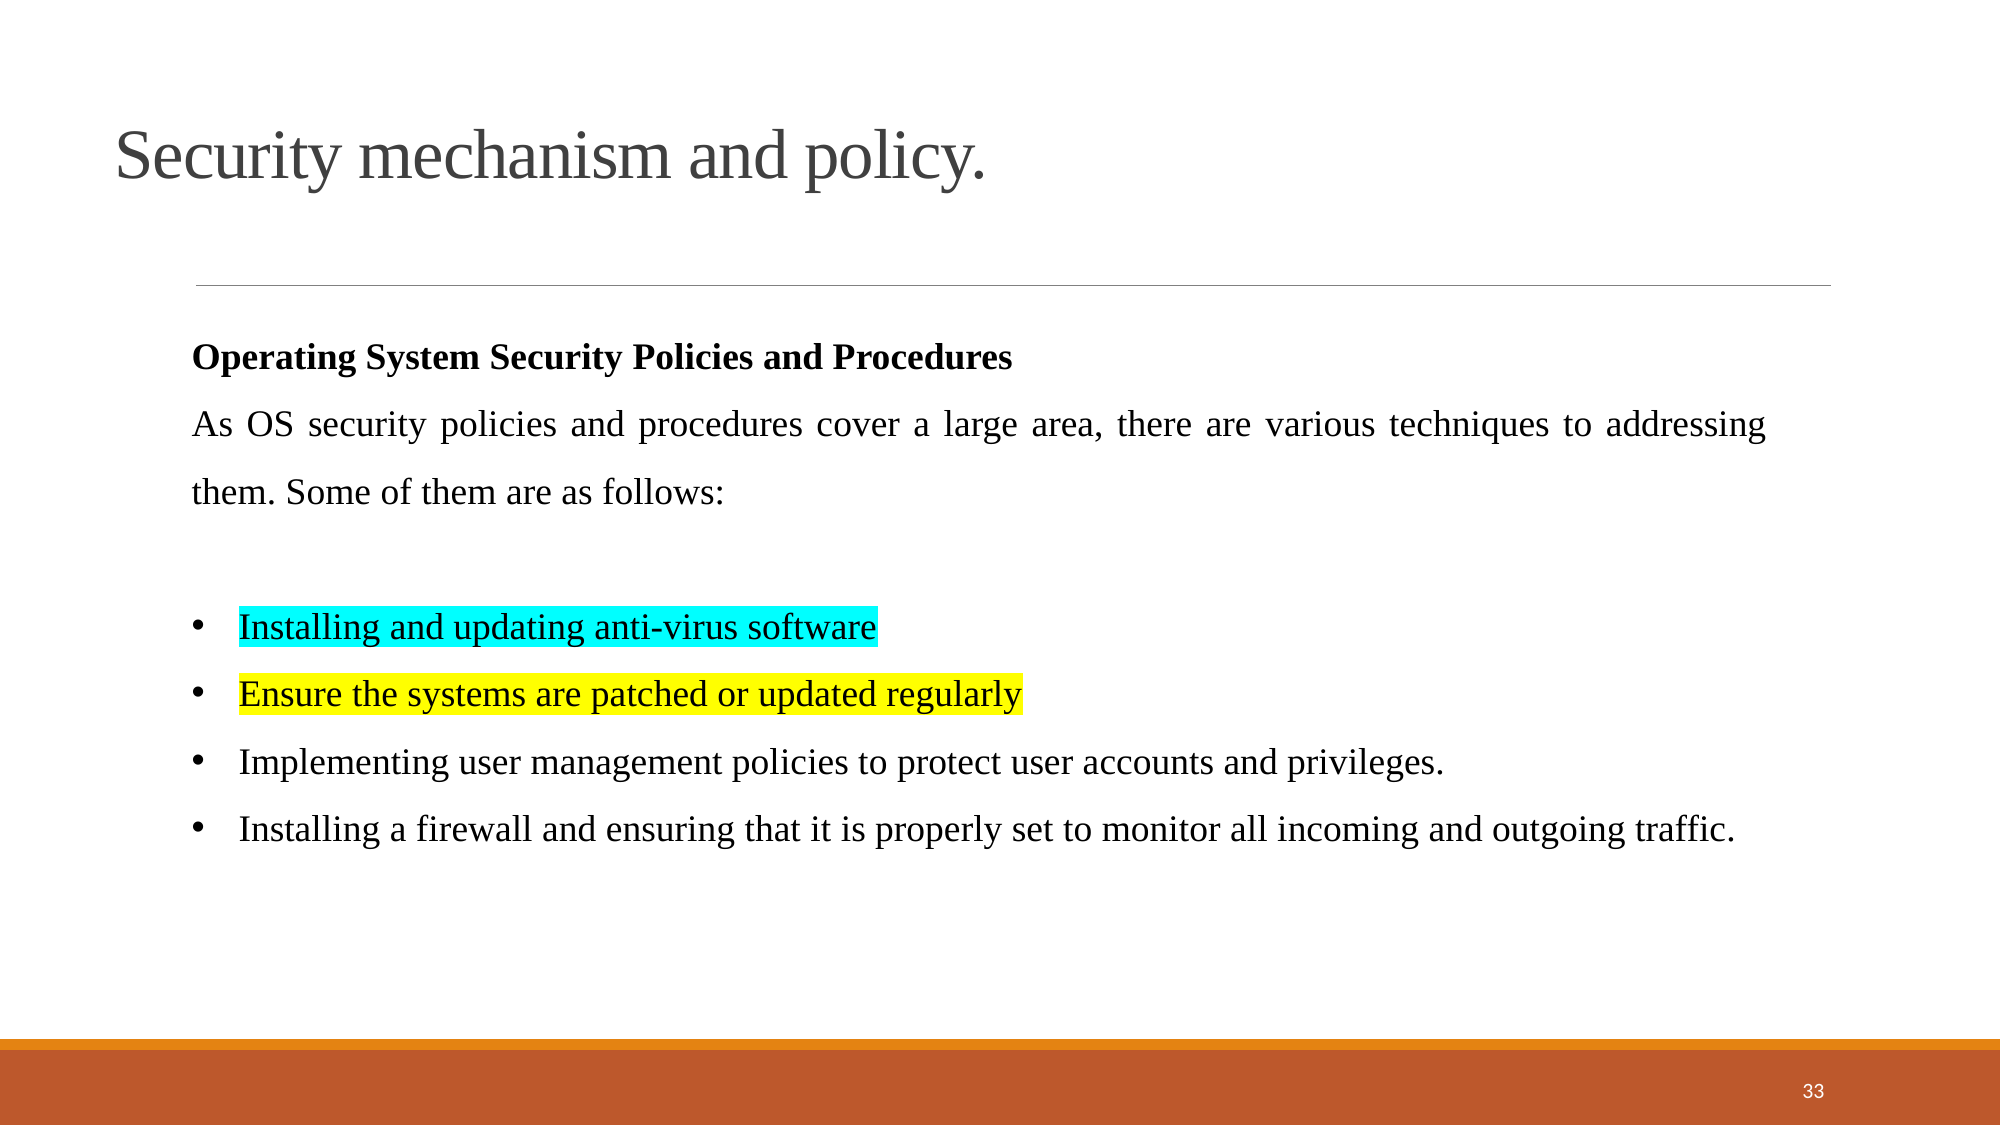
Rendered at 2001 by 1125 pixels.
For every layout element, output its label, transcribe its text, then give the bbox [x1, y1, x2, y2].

text_box Security mechanism and policy. [99, 59, 1946, 201]
slide_number 33 [1624, 1059, 1840, 1120]
text_box Operating System Security Policies and Procedures As OS security policies and procedures cover a large area, there are various techniques to addressing them. Some of them are as follows: Installing and updating anti-virus software Ensure the systems are patched or updated regularly Implementing user management policies to protect user accounts and privileges. Installing a firewall and ensuring that it is properly set to monitor all incoming and outgoing traffic. [176, 301, 1784, 857]
